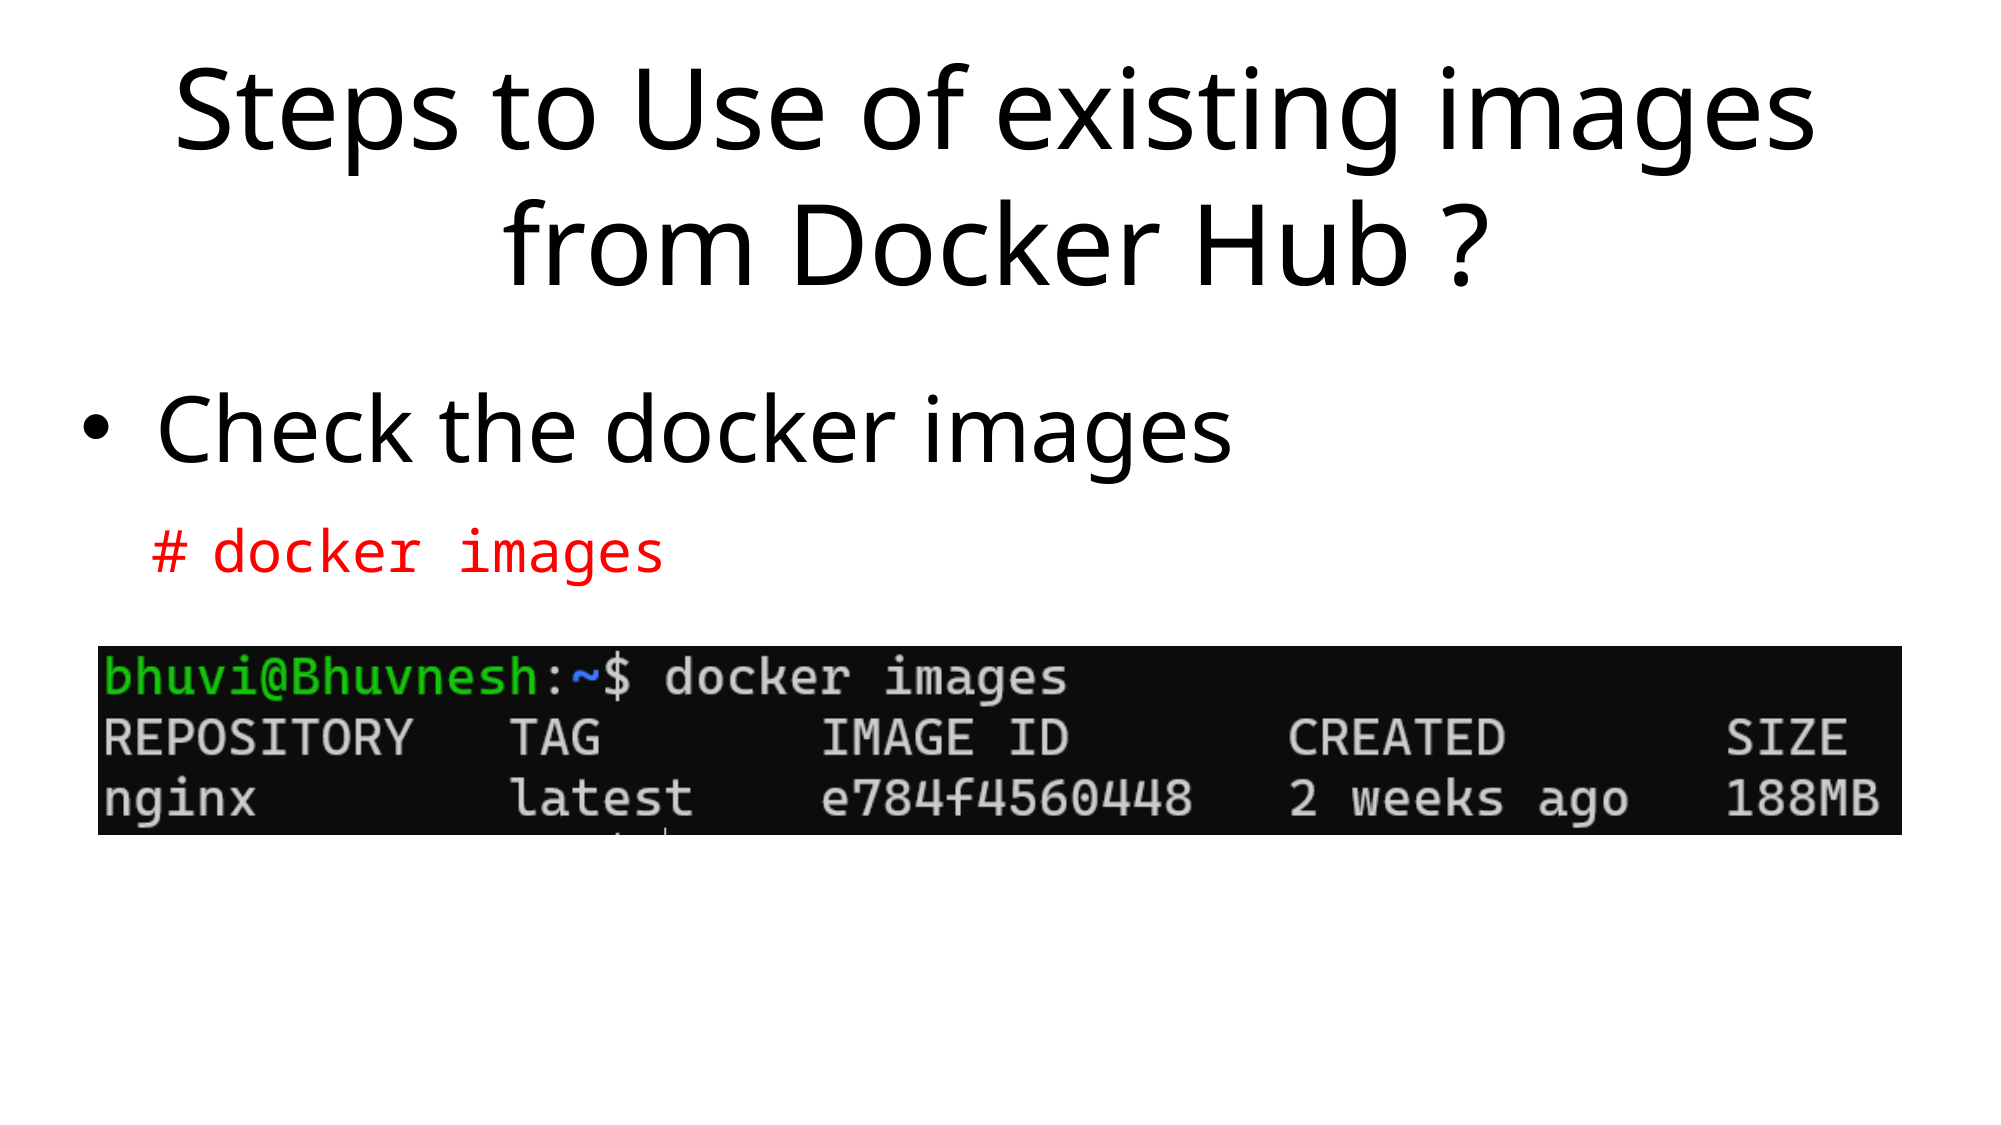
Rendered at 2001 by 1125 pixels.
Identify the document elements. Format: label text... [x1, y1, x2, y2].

text_box Steps to Use of existing images from Docker Hub ? [17, 30, 1977, 315]
picture [98, 646, 1902, 835]
text_box Check the docker images # docker images [65, 363, 1935, 598]
